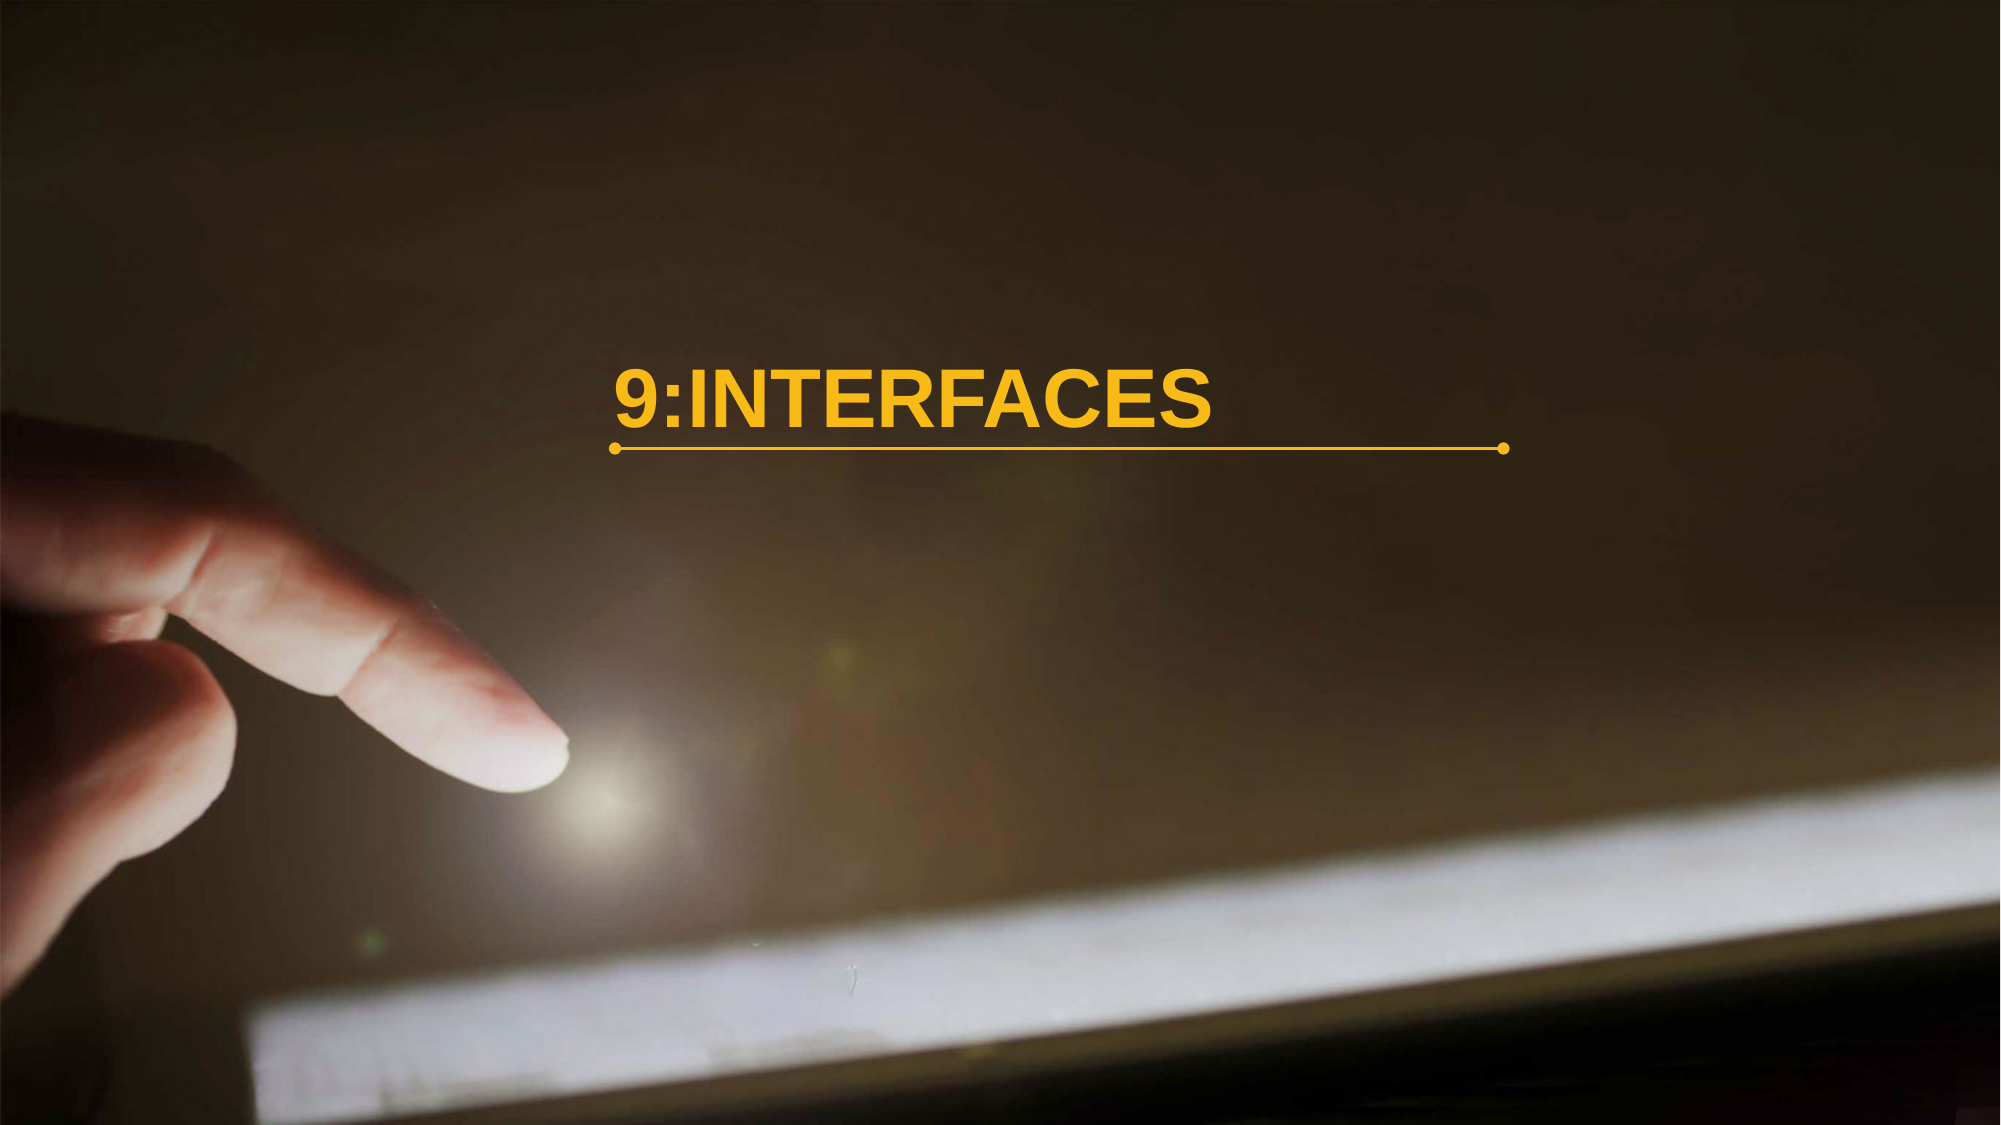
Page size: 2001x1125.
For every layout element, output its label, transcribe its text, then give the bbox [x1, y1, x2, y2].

text_box 9:INTERFACES [595, 334, 2000, 452]
picture [0, 0, 2001, 1125]
